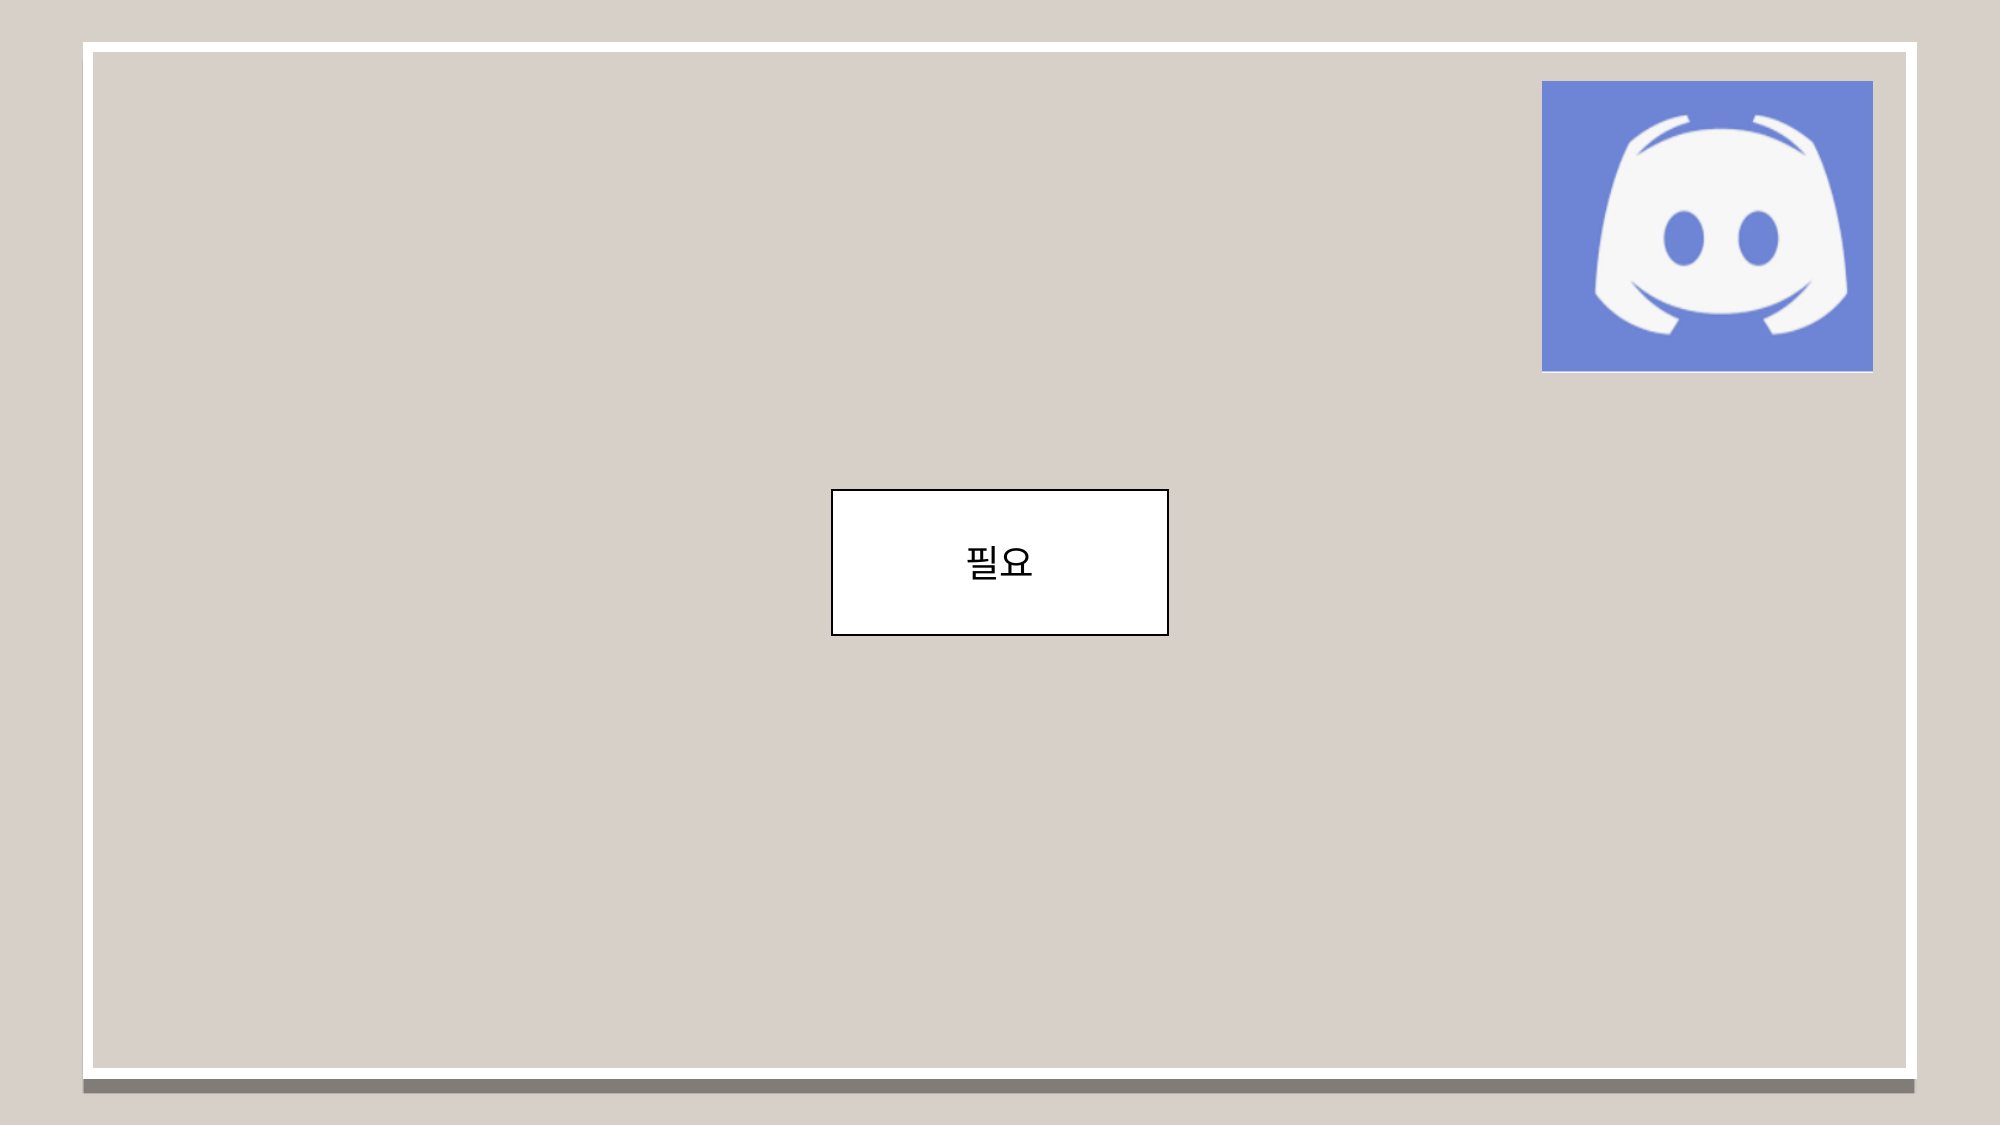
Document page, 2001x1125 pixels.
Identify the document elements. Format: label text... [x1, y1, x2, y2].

picture [1542, 81, 1873, 373]
text_box 필요 [831, 489, 1169, 636]
text_box [87, 46, 1913, 1074]
